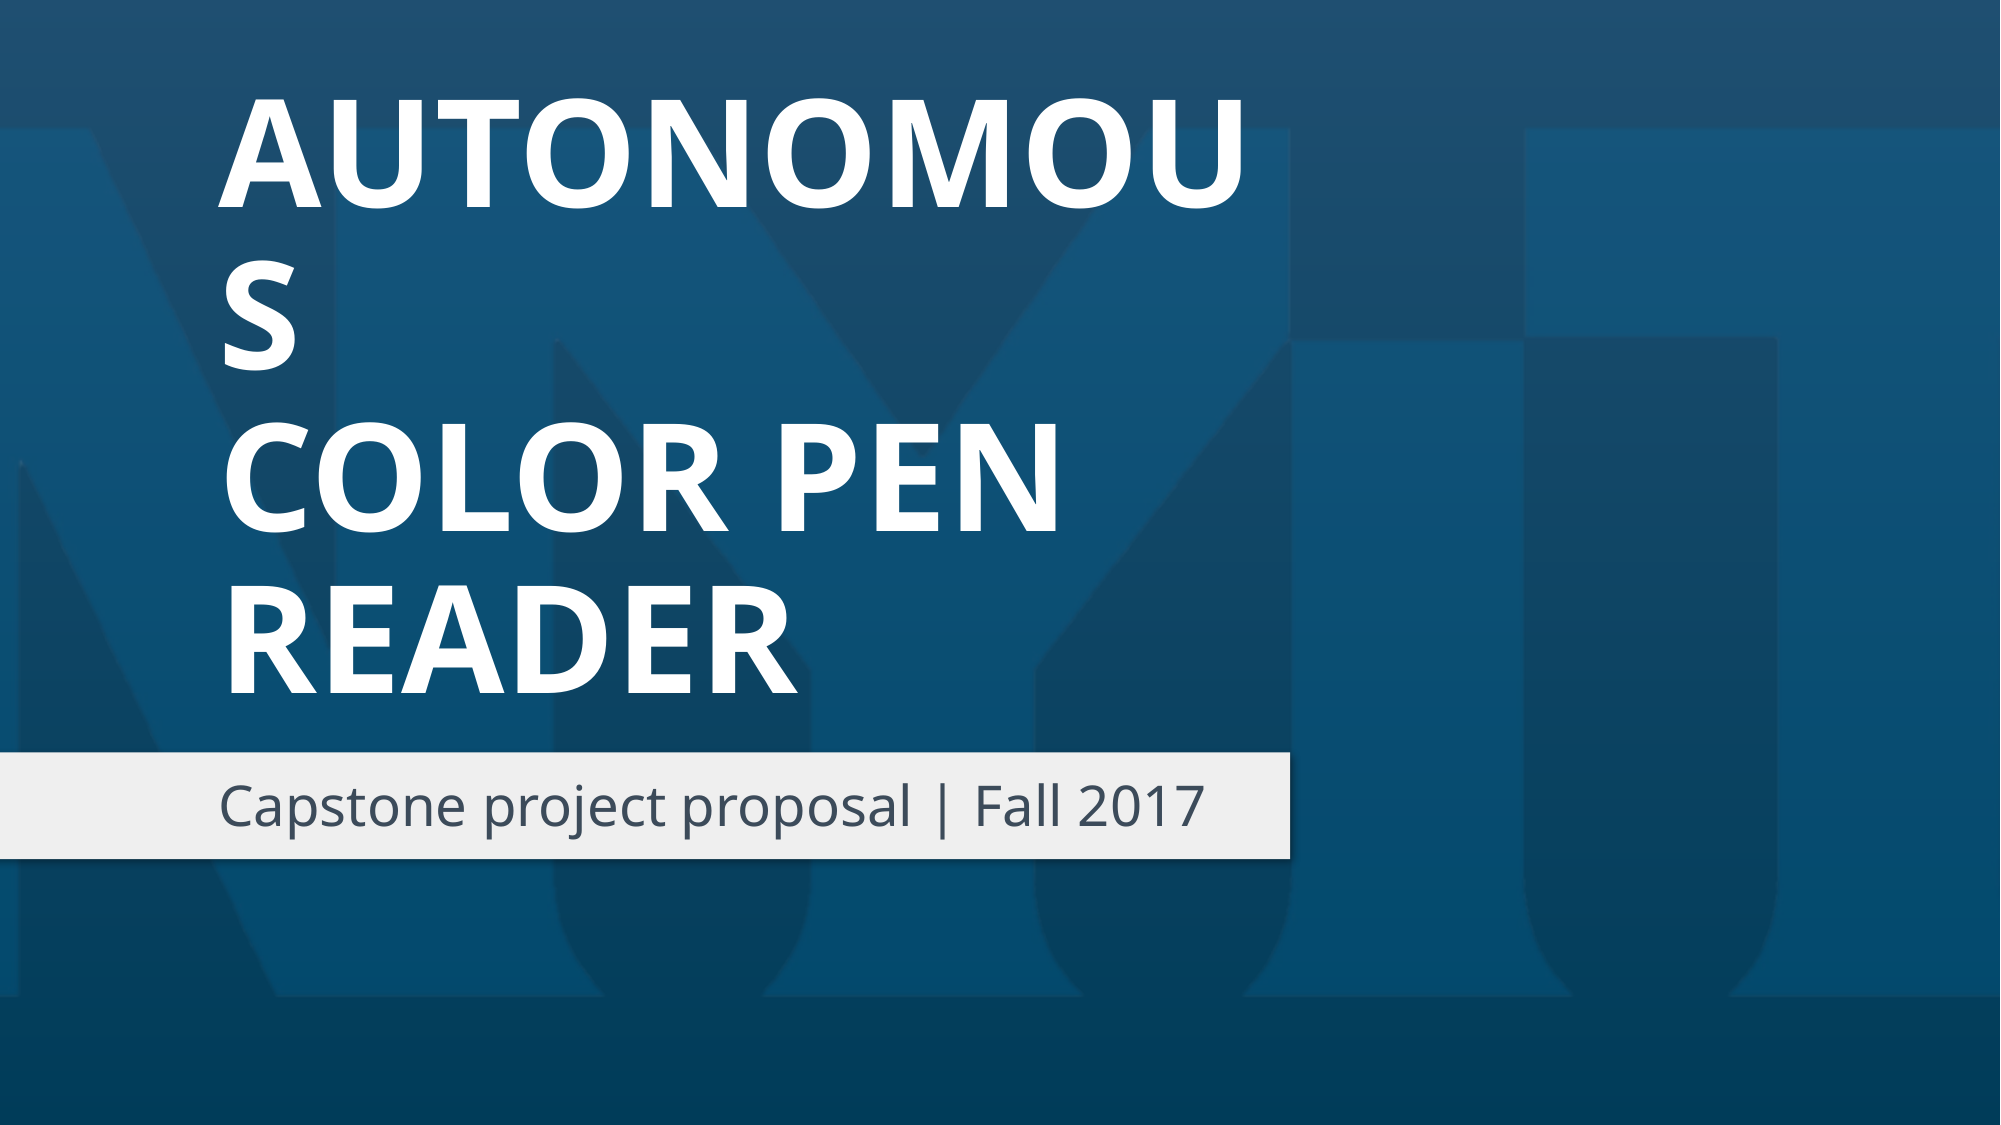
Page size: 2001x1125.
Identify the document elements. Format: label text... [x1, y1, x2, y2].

subtitle Capstone project proposal | Fall 2017 [203, 770, 1344, 1034]
text_box [0, 125, 2000, 1000]
title AUTONOMOUS COLOR PEN READER [203, 198, 1304, 734]
text_box [0, 752, 1291, 860]
